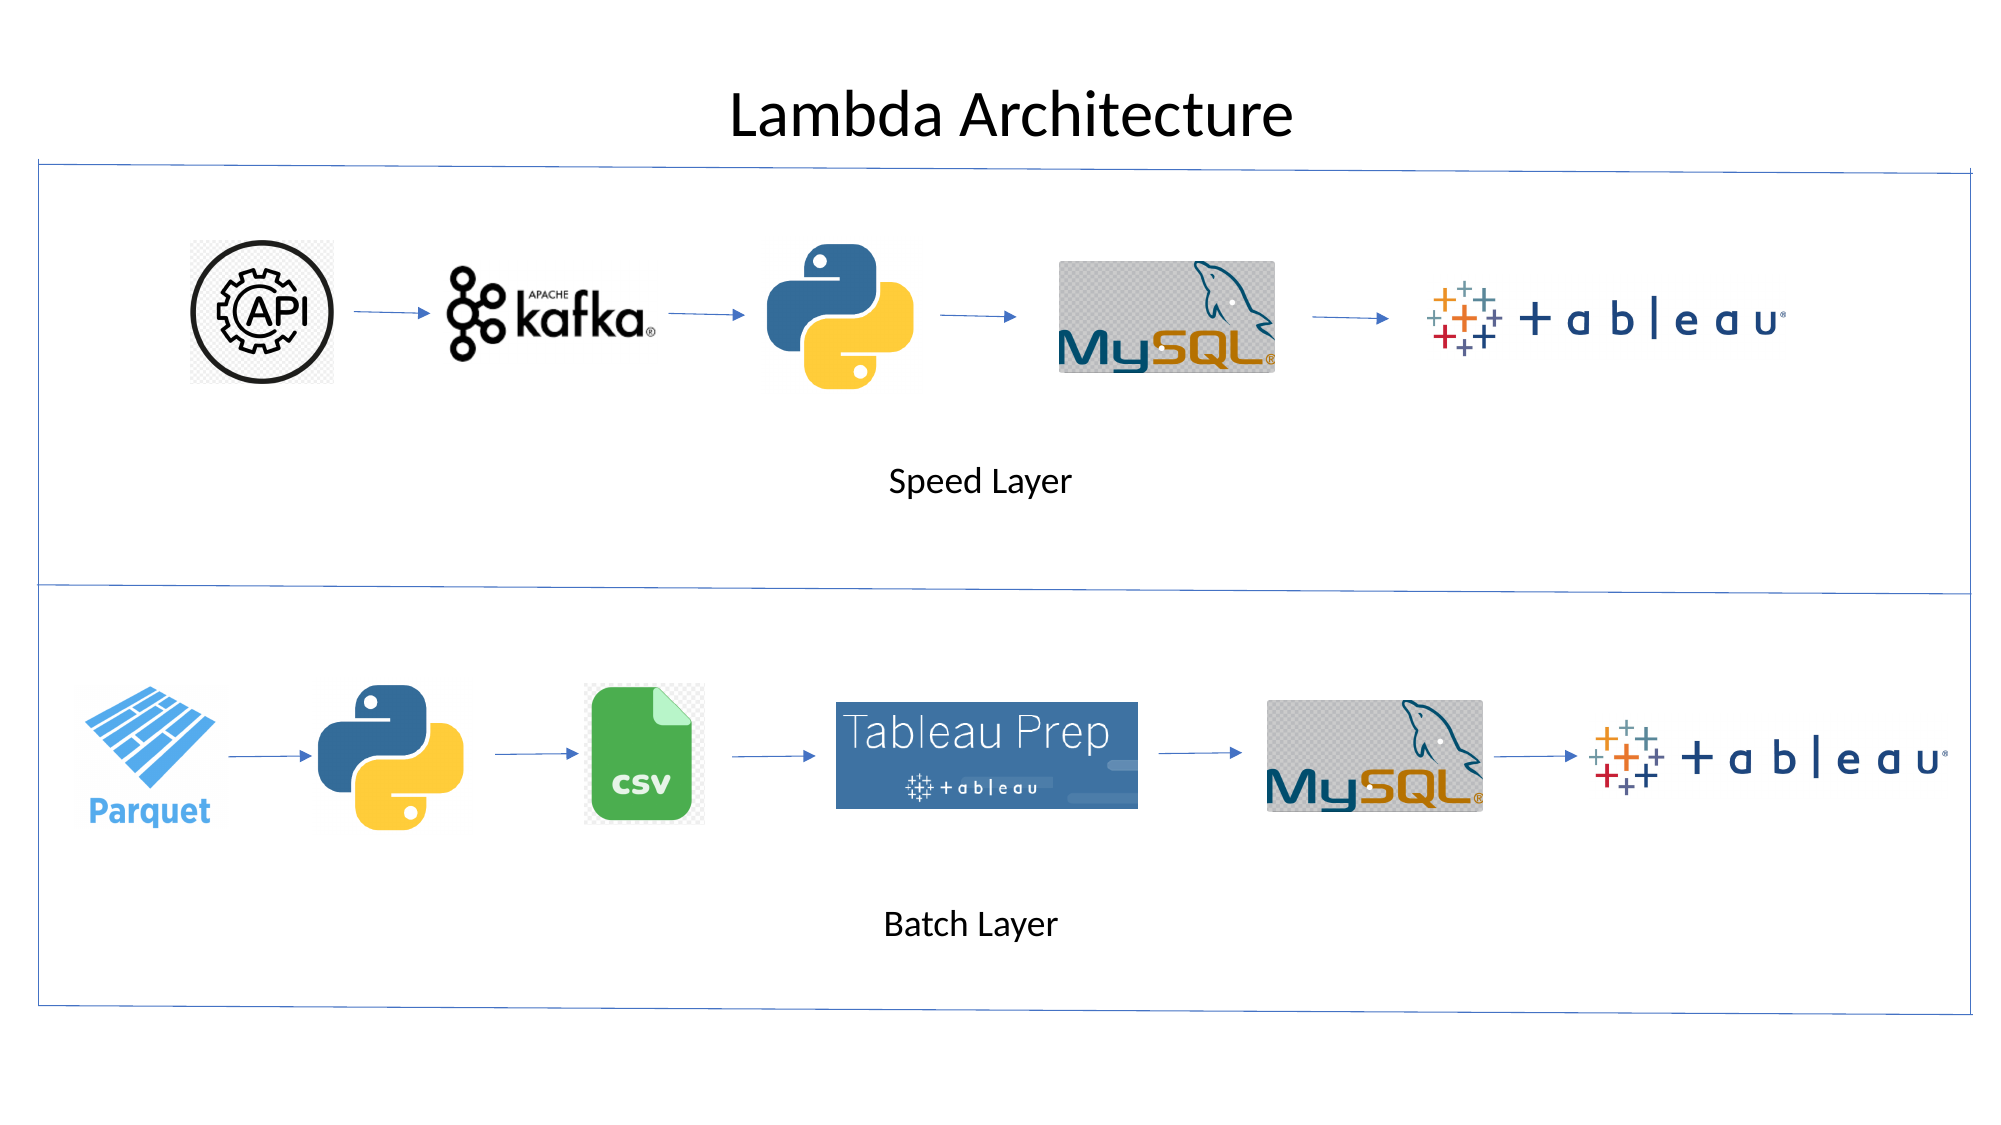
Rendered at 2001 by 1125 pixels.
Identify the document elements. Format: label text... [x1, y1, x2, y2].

picture [1427, 274, 1786, 360]
picture [836, 702, 1138, 810]
picture [443, 260, 658, 364]
picture [584, 683, 705, 826]
text_box Speed Layer [704, 448, 1341, 509]
text_box Lambda Architecture [185, 62, 1840, 158]
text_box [38, 1005, 1970, 1015]
text_box Batch Layer [681, 891, 1318, 951]
picture [1589, 713, 1948, 799]
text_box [38, 164, 1973, 174]
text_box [36, 584, 1972, 594]
picture [1267, 700, 1483, 812]
picture [190, 240, 334, 384]
picture [312, 677, 473, 835]
picture [74, 685, 229, 829]
picture [761, 236, 923, 394]
picture [1059, 261, 1275, 373]
